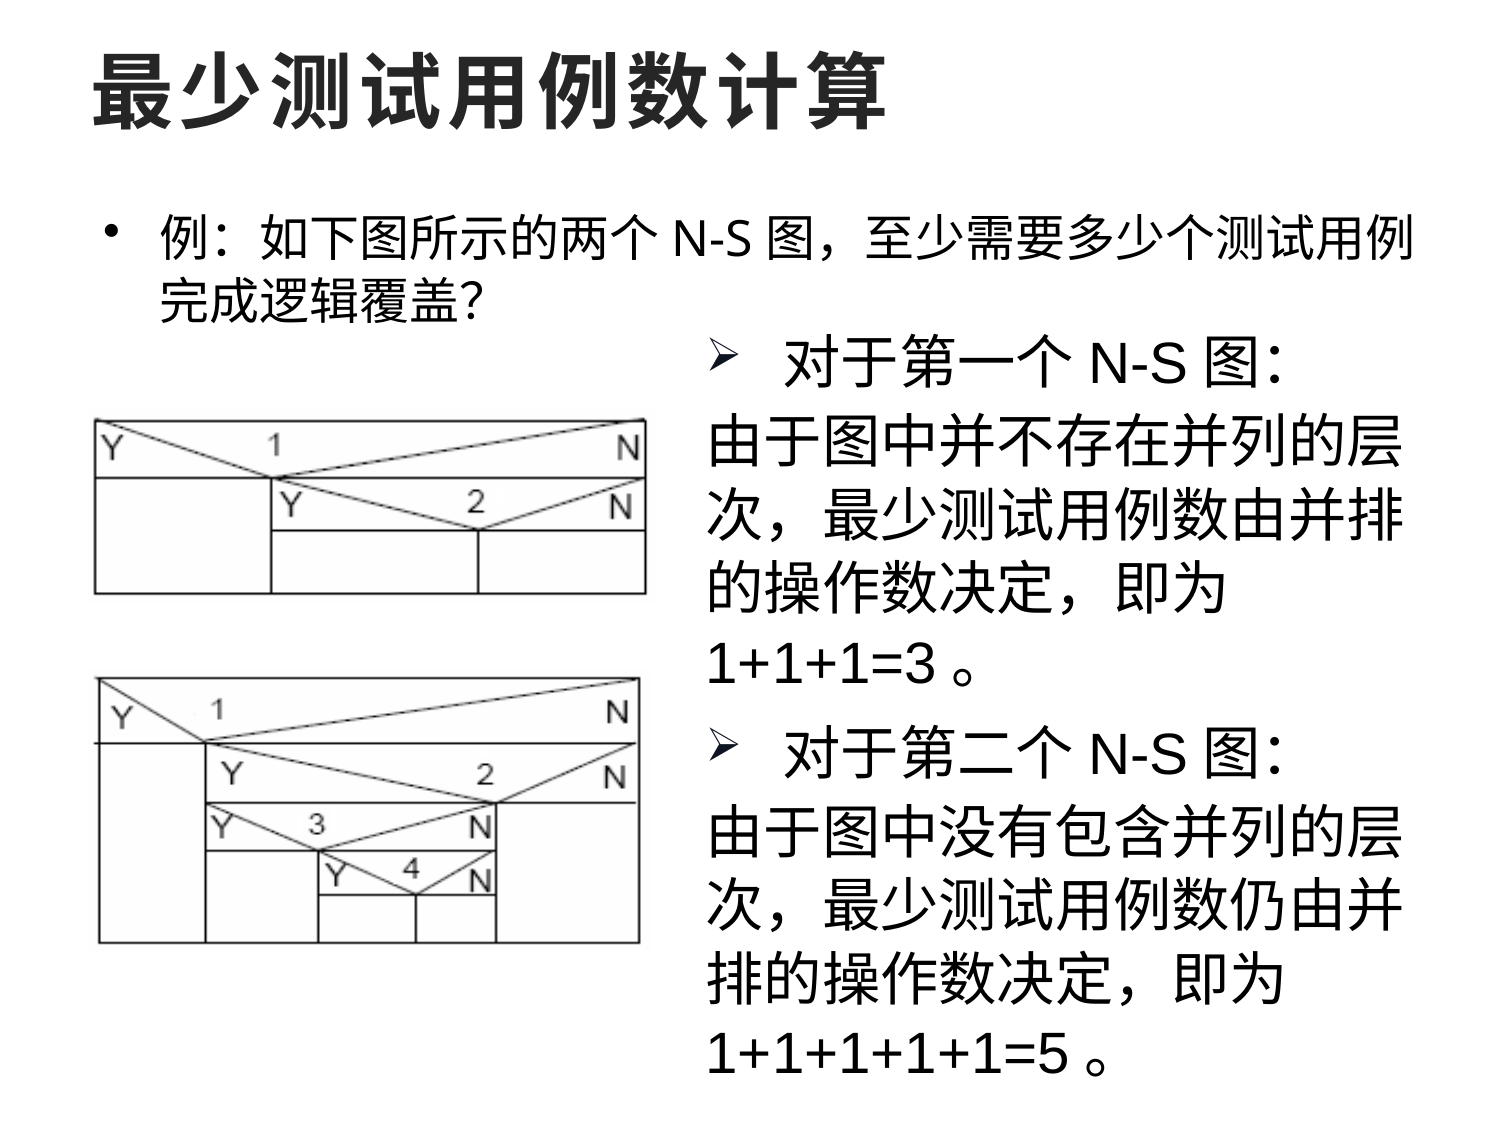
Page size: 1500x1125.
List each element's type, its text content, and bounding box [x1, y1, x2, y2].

title 最少测试用例数计算 [75, 30, 1425, 147]
picture [88, 408, 656, 610]
picture [88, 668, 656, 953]
text_box 对于第一个N-S图： 由于图中并不存在并列的层次，最少测试用例数由并排的操作数决定，即为1+1+1=3。 对于第二个N-S图： 由于图中没有包含并列的层次，最少测试用例数仍由并排的操作数决定，即为1+1+1+1+1=5。 [690, 314, 1459, 1093]
text_box 例：如下图所示的两个N-S图，至少需要多少个测试用例完成逻辑覆盖？ [88, 196, 1435, 964]
